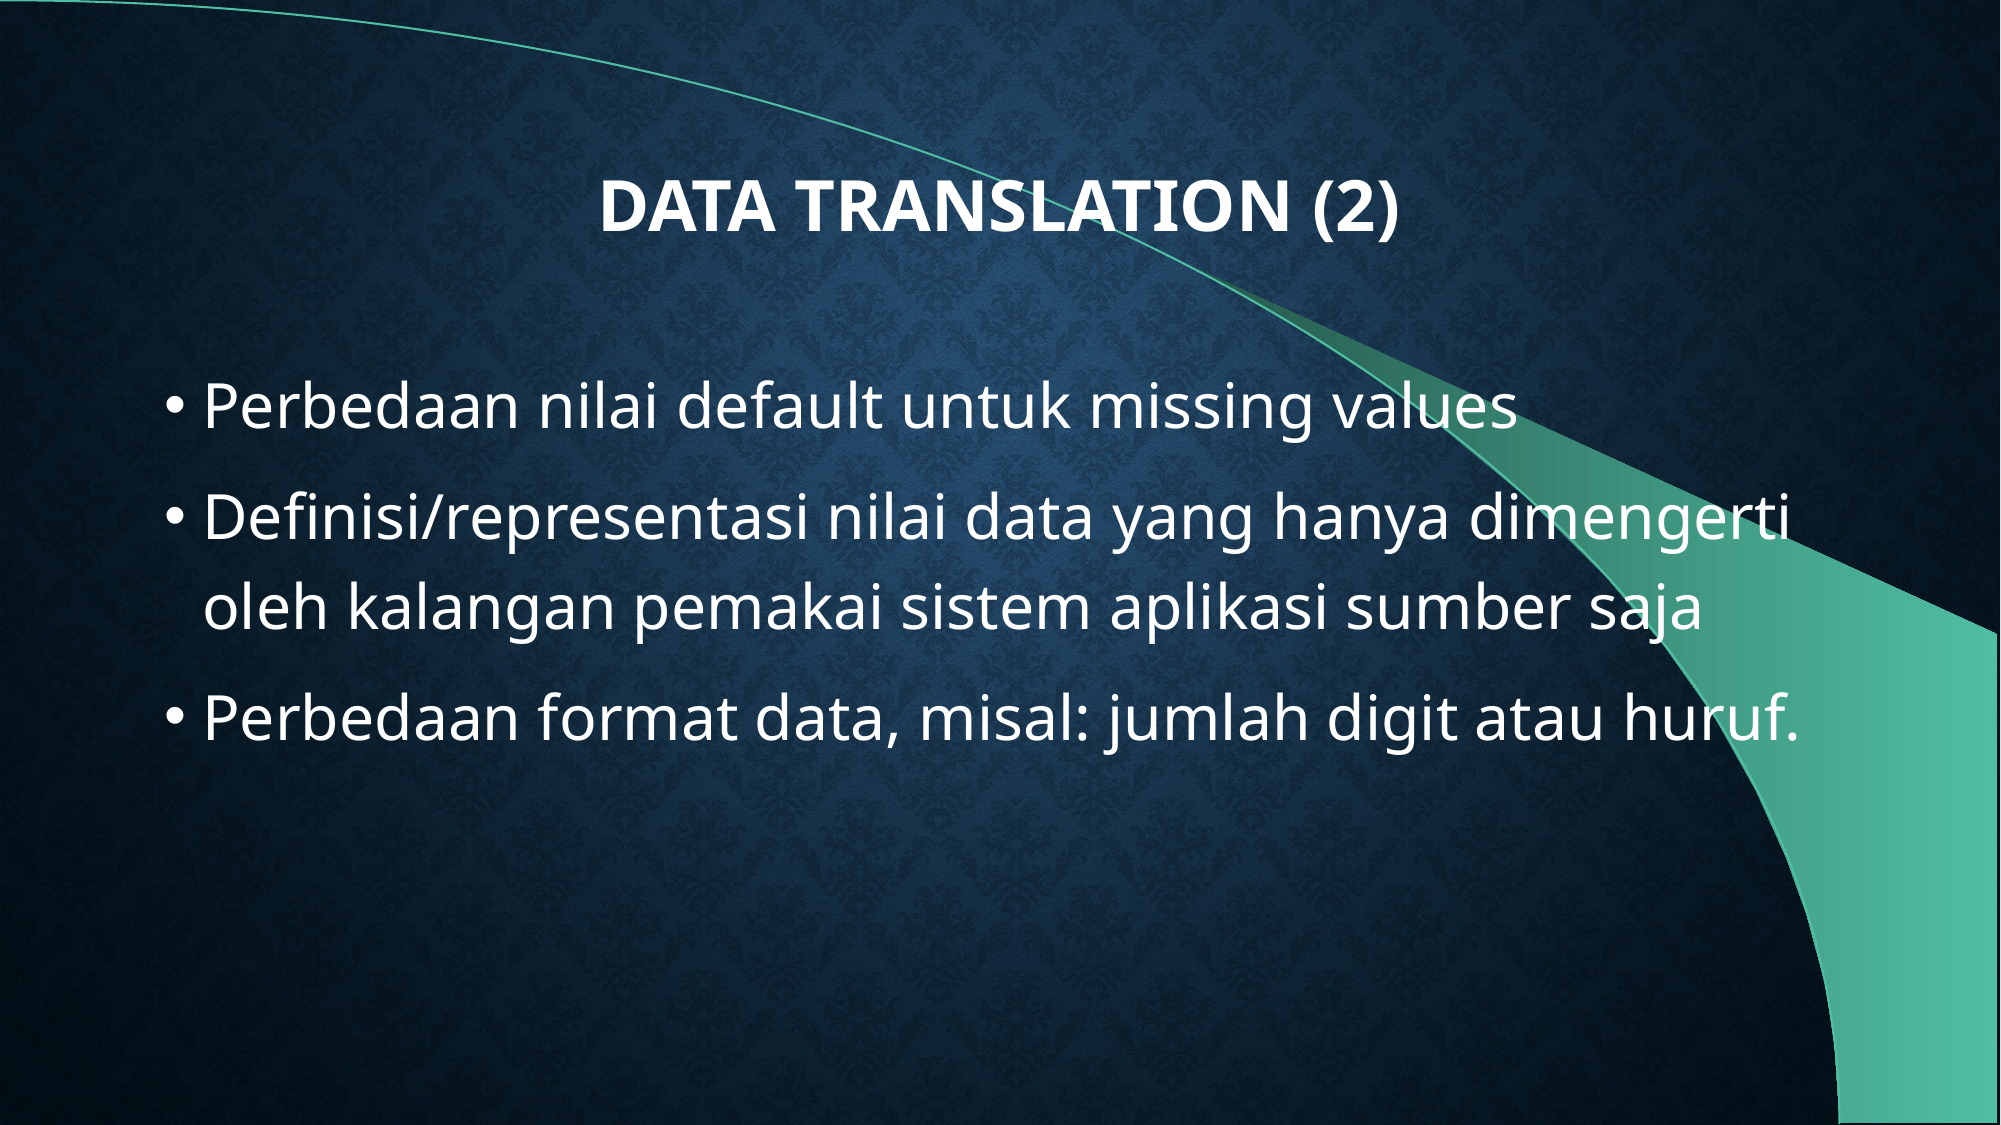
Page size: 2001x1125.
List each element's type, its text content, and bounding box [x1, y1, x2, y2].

list Perbedaan nilai default untuk missing values Definisi/representasi nilai data yang hanya dimengerti oleh kalangan pemakai sistem aplikasi sumber saja Perbedaan format data, misal: jumlah digit atau huruf. [149, 343, 1849, 950]
title Data Translation (2) [149, 99, 1849, 318]
